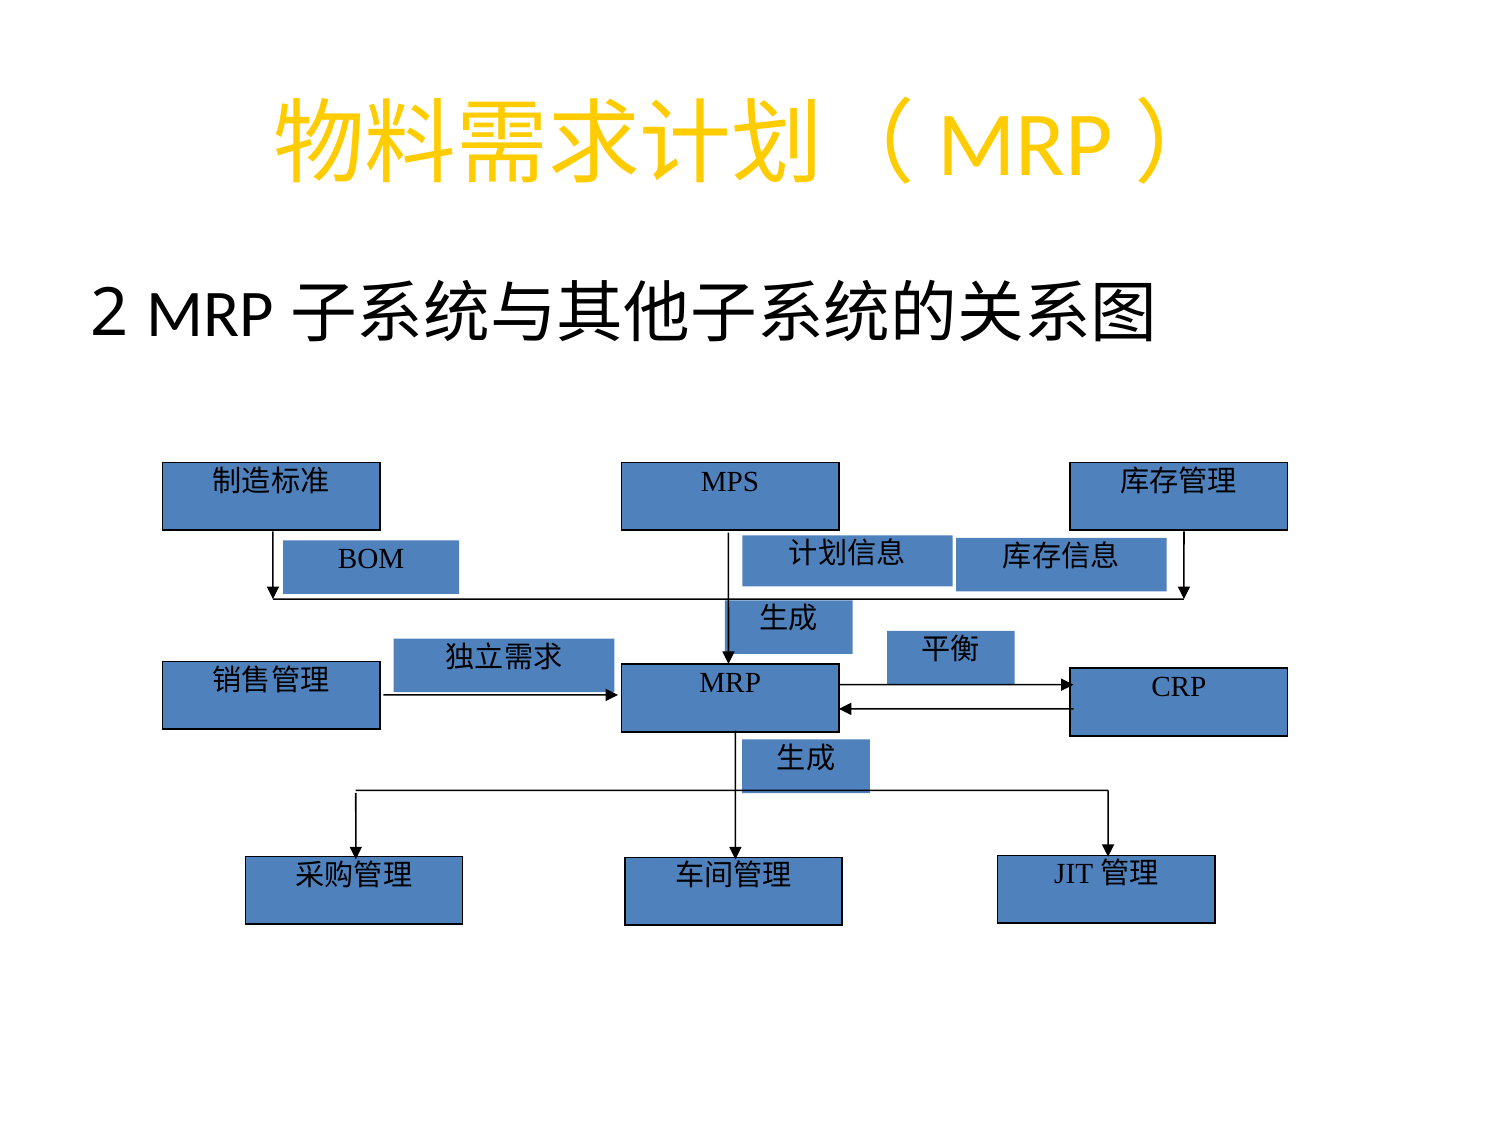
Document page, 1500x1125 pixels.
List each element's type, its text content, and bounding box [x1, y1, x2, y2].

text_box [162, 462, 1288, 926]
title 物料需求计划（MRP） [75, 45, 1425, 233]
list MRP子系统与其他子系统的关系图 [75, 262, 1425, 1005]
